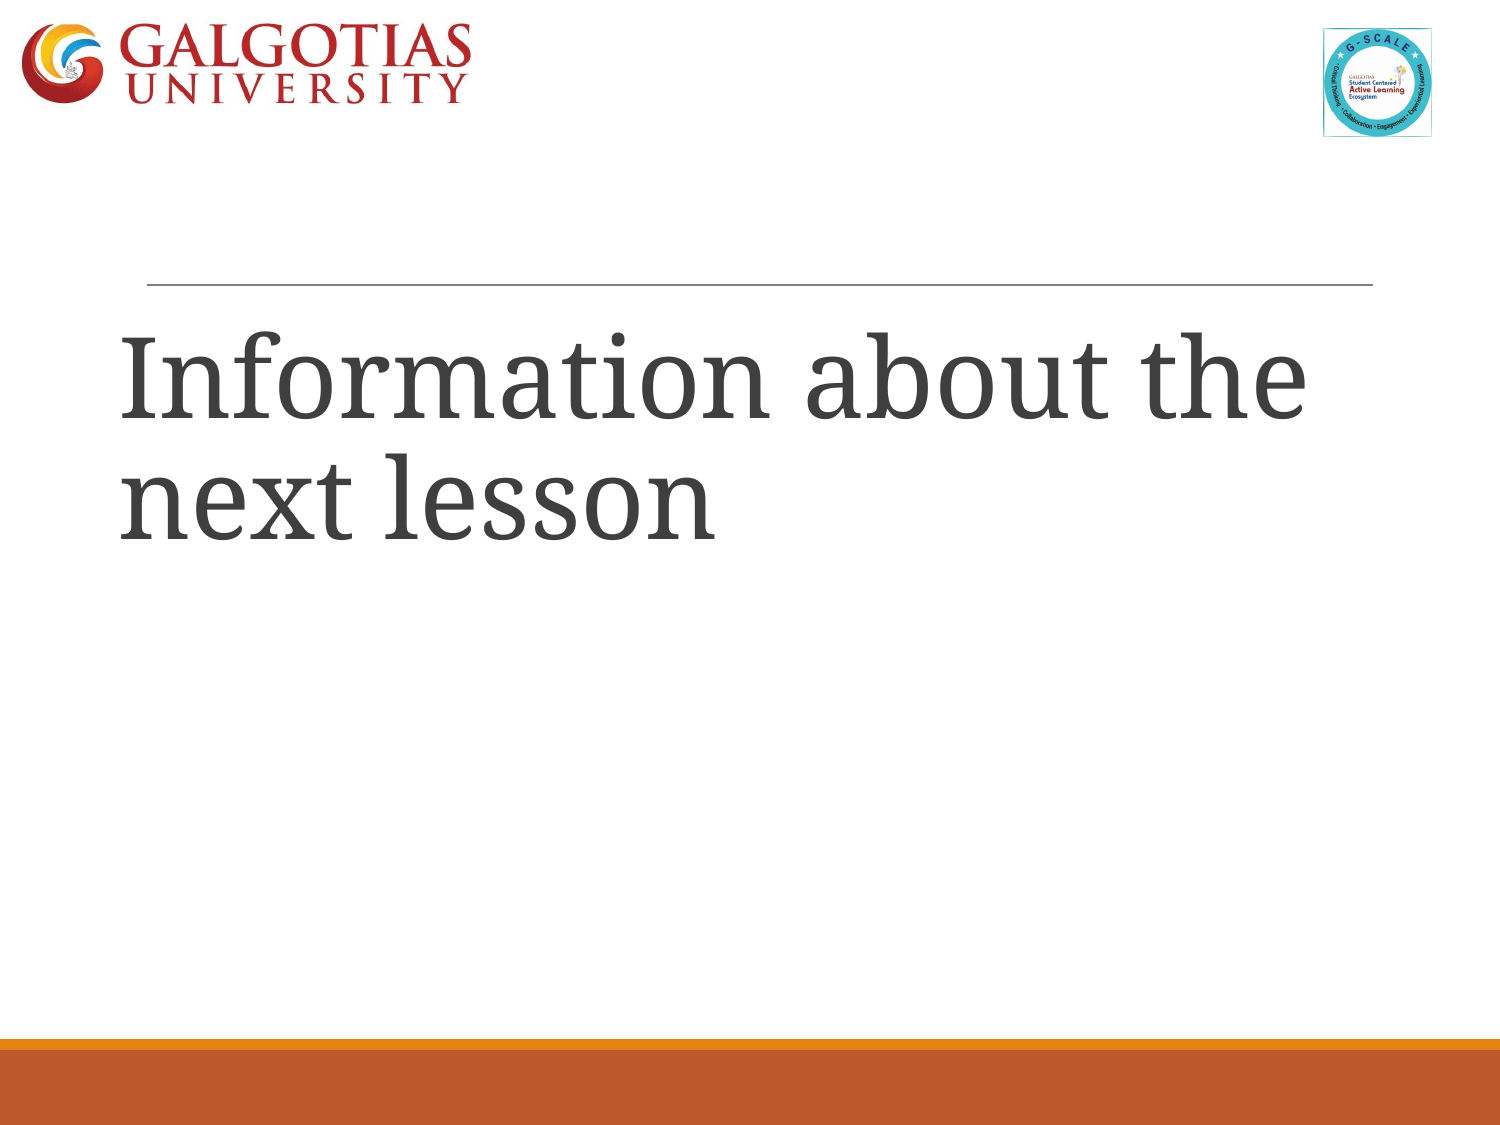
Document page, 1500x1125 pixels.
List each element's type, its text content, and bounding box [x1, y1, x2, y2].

picture [1323, 28, 1432, 137]
picture [12, 18, 481, 110]
title Information about the next lesson [103, 333, 1397, 552]
